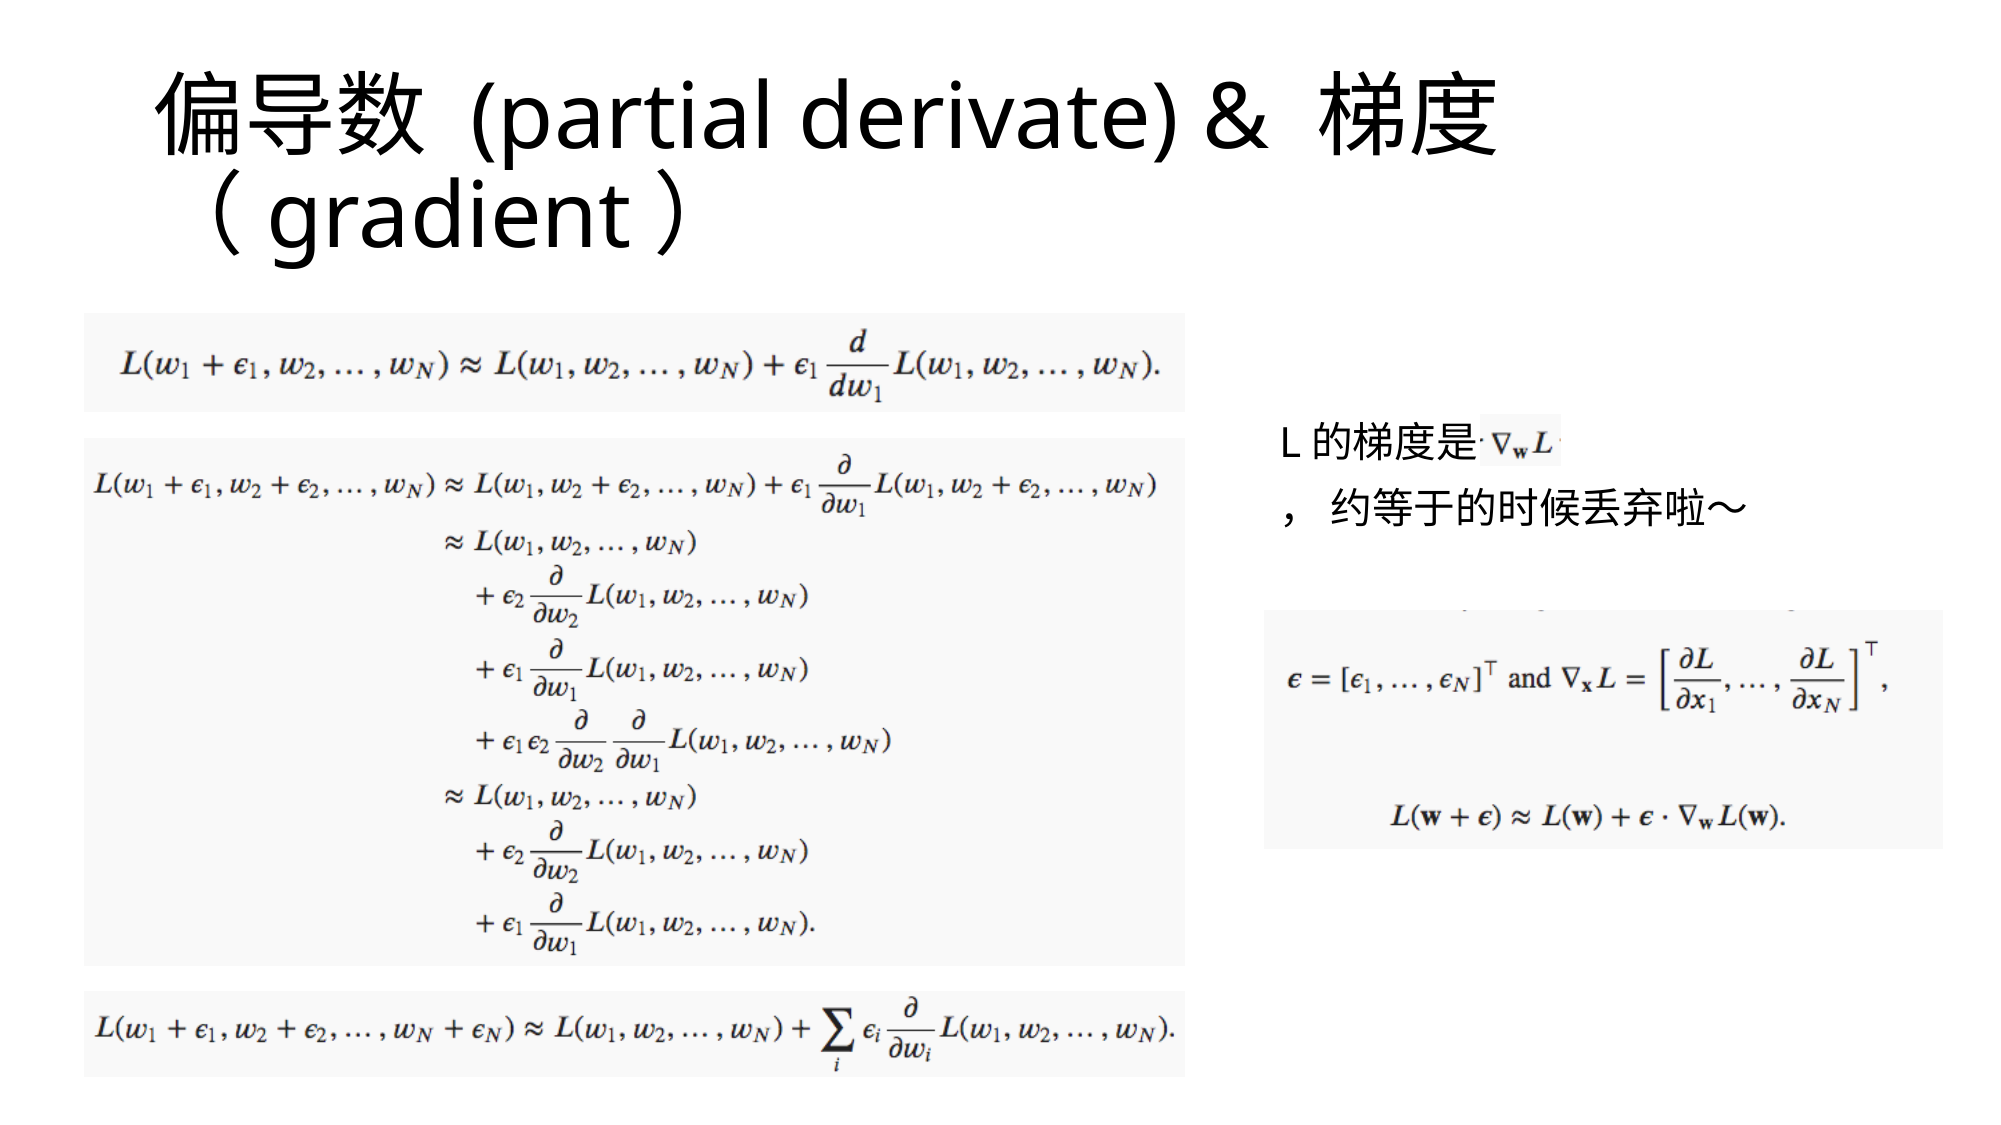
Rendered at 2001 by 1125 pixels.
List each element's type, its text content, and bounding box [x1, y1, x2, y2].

picture [1264, 610, 1943, 849]
picture [84, 438, 1185, 966]
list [84, 314, 1185, 413]
picture [1480, 414, 1561, 466]
title 偏导数 (partial derivate) & 梯度（gradient） [137, 59, 1863, 278]
picture [84, 991, 1185, 1077]
